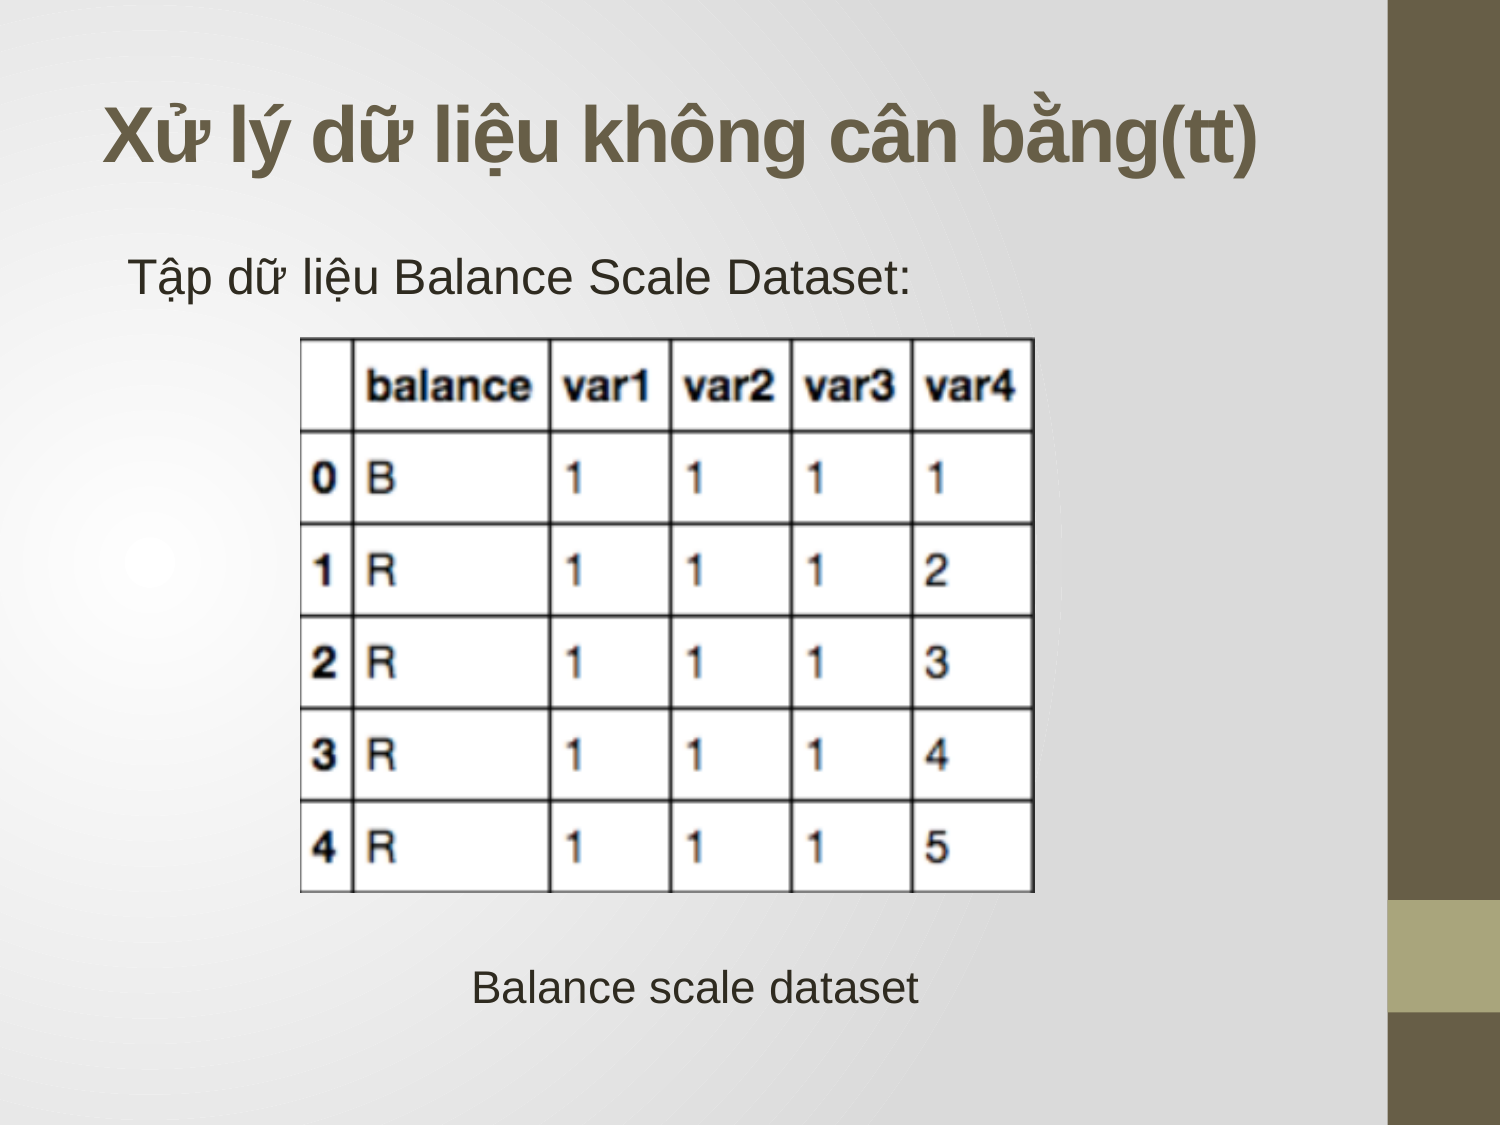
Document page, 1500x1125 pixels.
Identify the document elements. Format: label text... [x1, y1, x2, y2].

text_box Xử lý dữ liệu không cân bằng(tt) [87, 37, 1338, 225]
text_box Tập dữ liệu Balance Scale Dataset: [112, 237, 1100, 313]
text_box Balance scale dataset [456, 950, 969, 1021]
picture [299, 336, 1036, 893]
